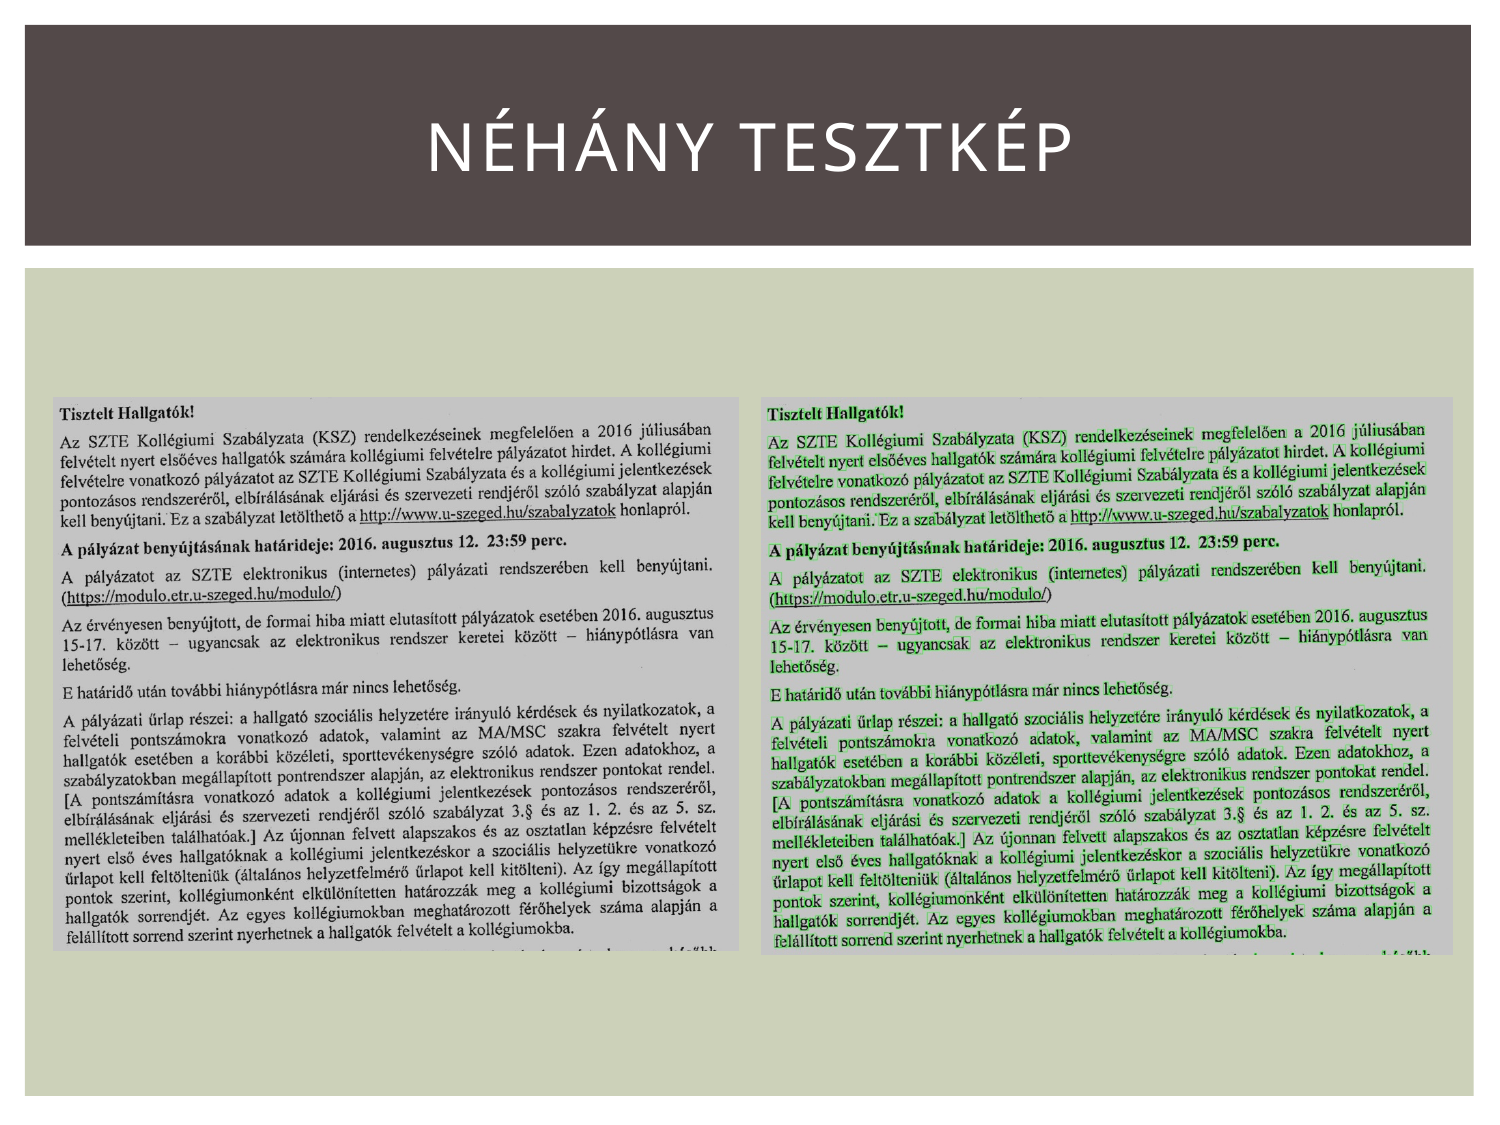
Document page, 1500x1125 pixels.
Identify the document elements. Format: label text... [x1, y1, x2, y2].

picture [52, 396, 739, 951]
title Néhány tesztkép [62, 58, 1438, 232]
picture [761, 396, 1453, 955]
